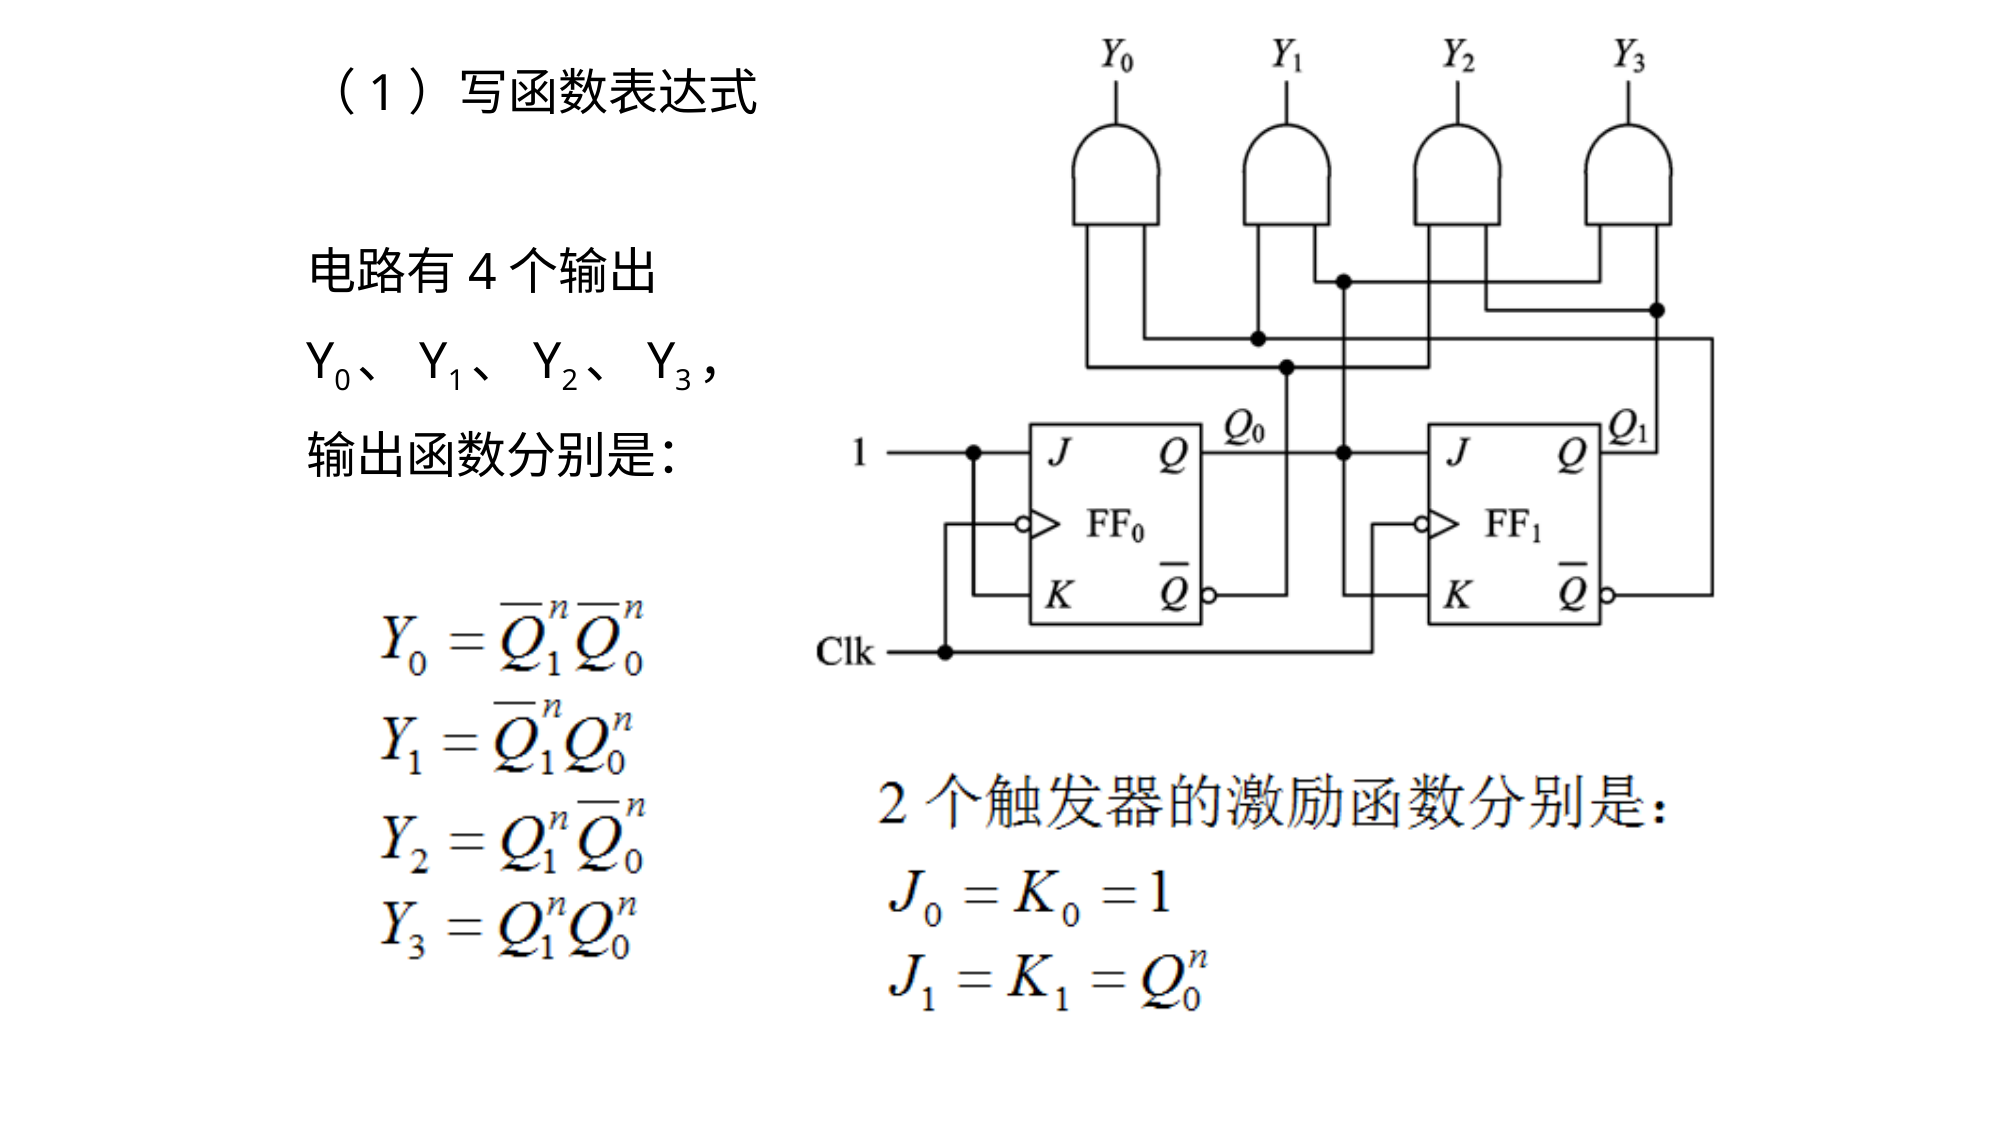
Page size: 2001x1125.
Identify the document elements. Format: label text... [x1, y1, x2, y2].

picture [810, 30, 1720, 673]
title （1）写函数表达式 [291, 42, 810, 147]
picture [373, 597, 653, 964]
picture [869, 763, 1674, 1020]
list 电路有4个输出 Y0、Y1、Y2、Y3， 输出函数分别是： [291, 220, 810, 563]
